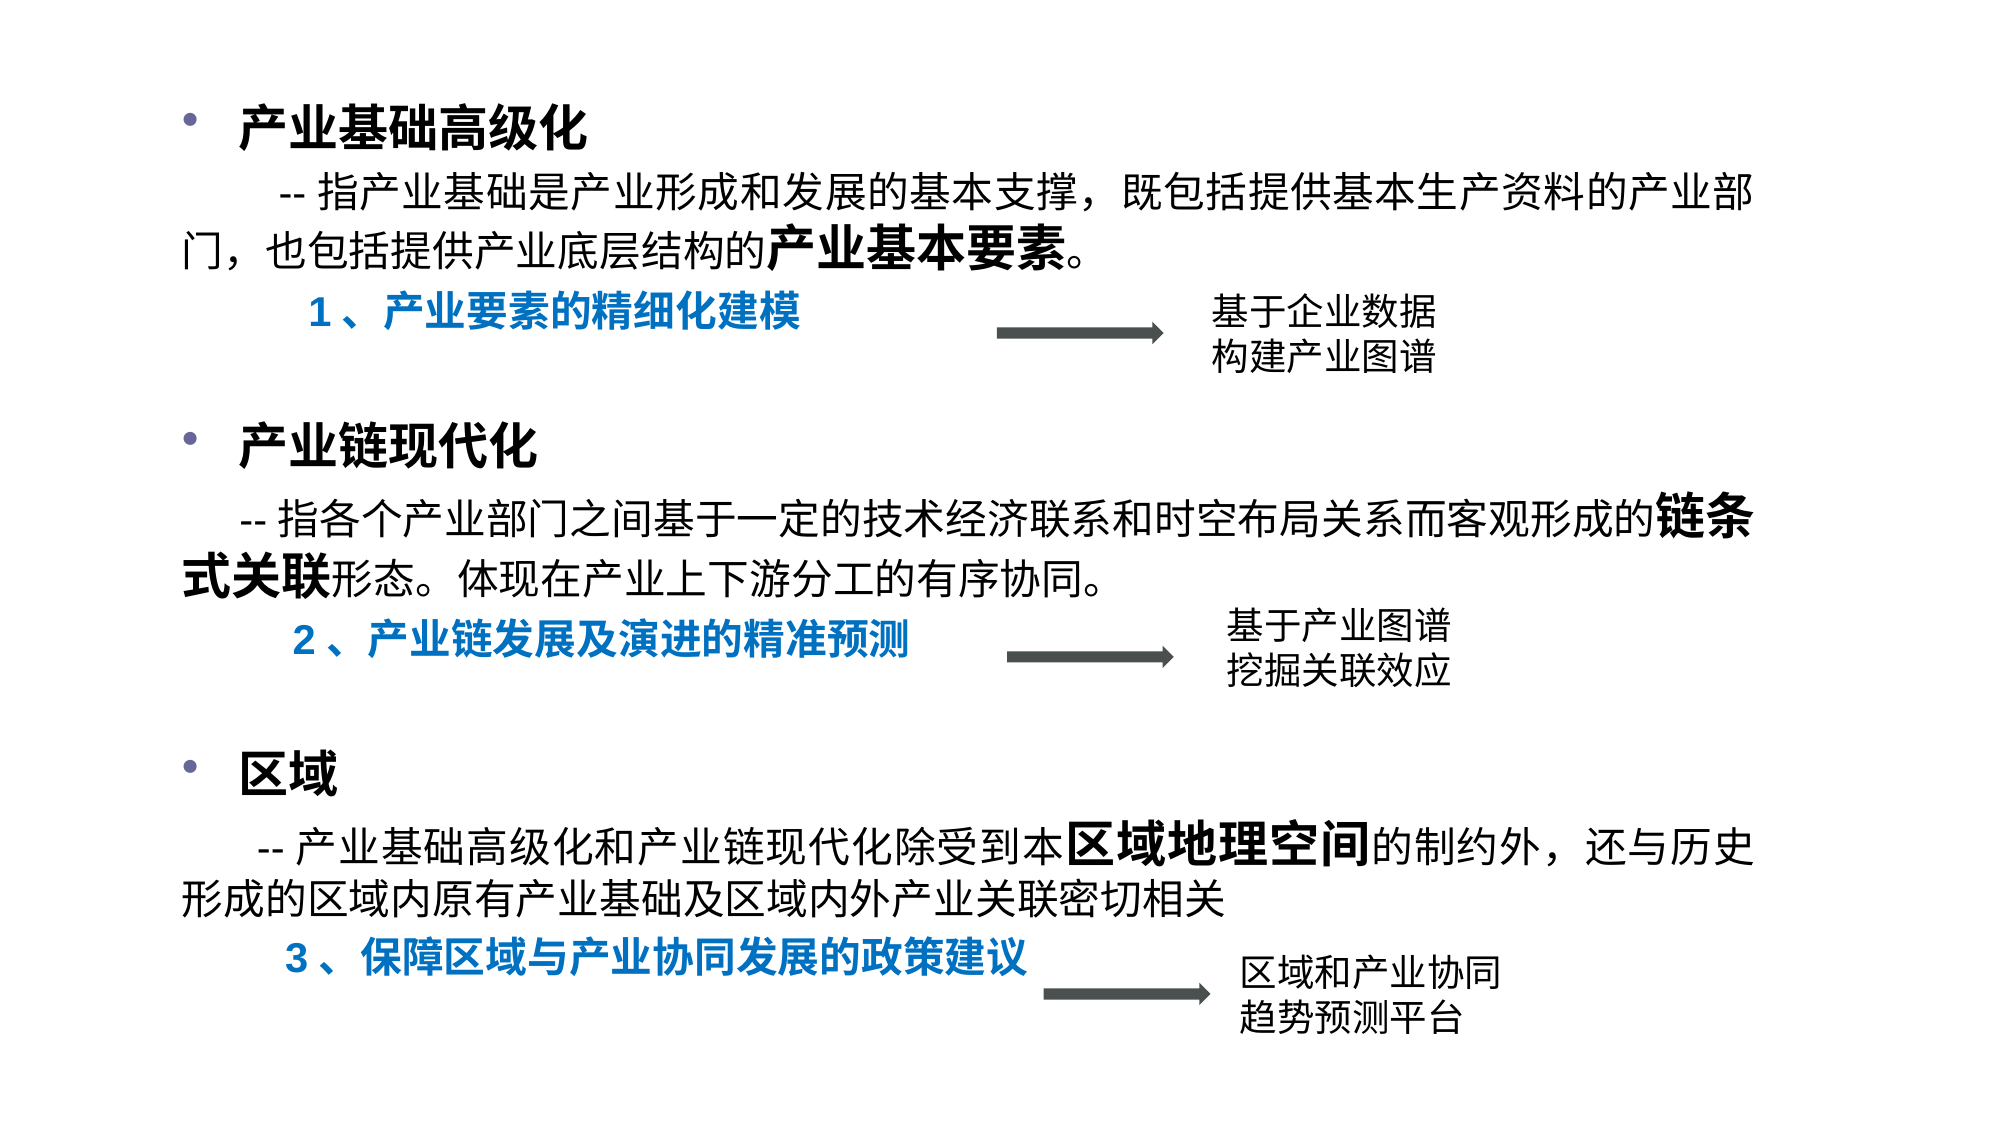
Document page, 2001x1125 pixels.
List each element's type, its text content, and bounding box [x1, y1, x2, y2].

text_box 基于产业图谱挖掘关联效应 [1211, 594, 1498, 700]
text_box [1042, 980, 1212, 1008]
text_box 区域和产业协同趋势预测平台 [1224, 941, 1518, 1047]
text_box [1006, 643, 1176, 671]
text_box [995, 319, 1166, 347]
text_box 基于企业数据构建产业图谱 [1196, 280, 1483, 386]
text_box 产业基础高级化 --指产业基础是产业形成和发展的基本支撑，既包括提供基本生产资料的产业部门，也包括提供产业底层结构的产业基本要素。 1、产业要素的精细化建模 产业链现代化 --指各个产业部门之间基于一定的技术经济联系和时空布局关系而客观形成的链条式关联形态。体现在产业上下游分工的有序协同。 2、产业链发展及演进的精准预测 区域 --产业基础高级化和产业链现代化除受到本区域地理空间的制约外，还与历史形成的区域内原有产业基础及区域内外产业关联密切相关 3、保障区域与产业协同发展的政策建议 [166, 88, 1771, 1037]
